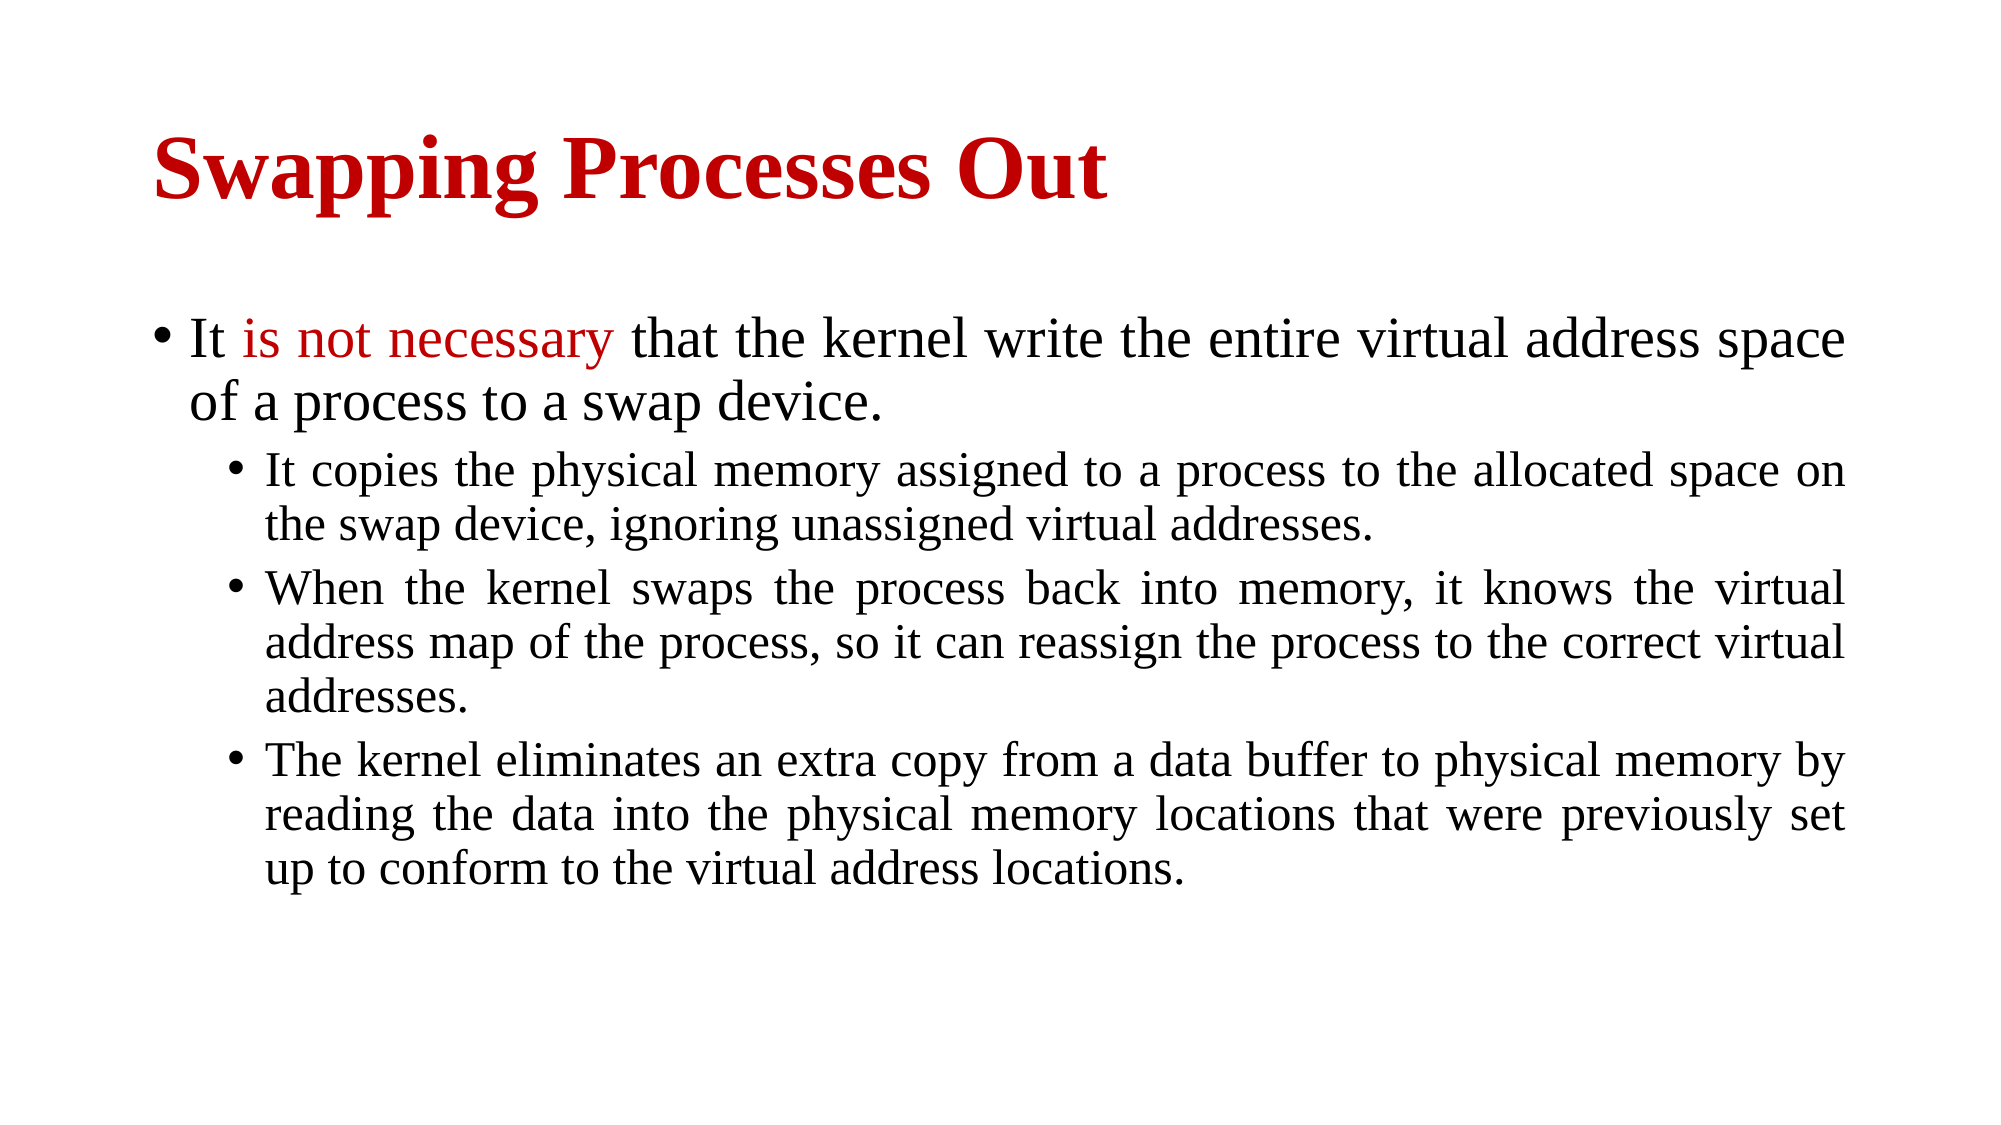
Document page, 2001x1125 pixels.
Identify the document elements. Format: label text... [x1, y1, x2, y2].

title Swapping Processes Out [137, 59, 1863, 278]
list It is not necessary that the kernel write the entire virtual address space of a process to a swap device. It copies the physical memory assigned to a process to the allocated space on the swap device, ignoring unassigned virtual addresses. When the kernel swaps the process back into memory, it knows the virtual address map of the process, so it can reassign the process to the correct virtual addresses. The kernel eliminates an extra copy from a data buffer to physical memory by reading the data into the physical memory locations that were previously set up to conform to the virtual address locations. [137, 299, 1863, 1014]
